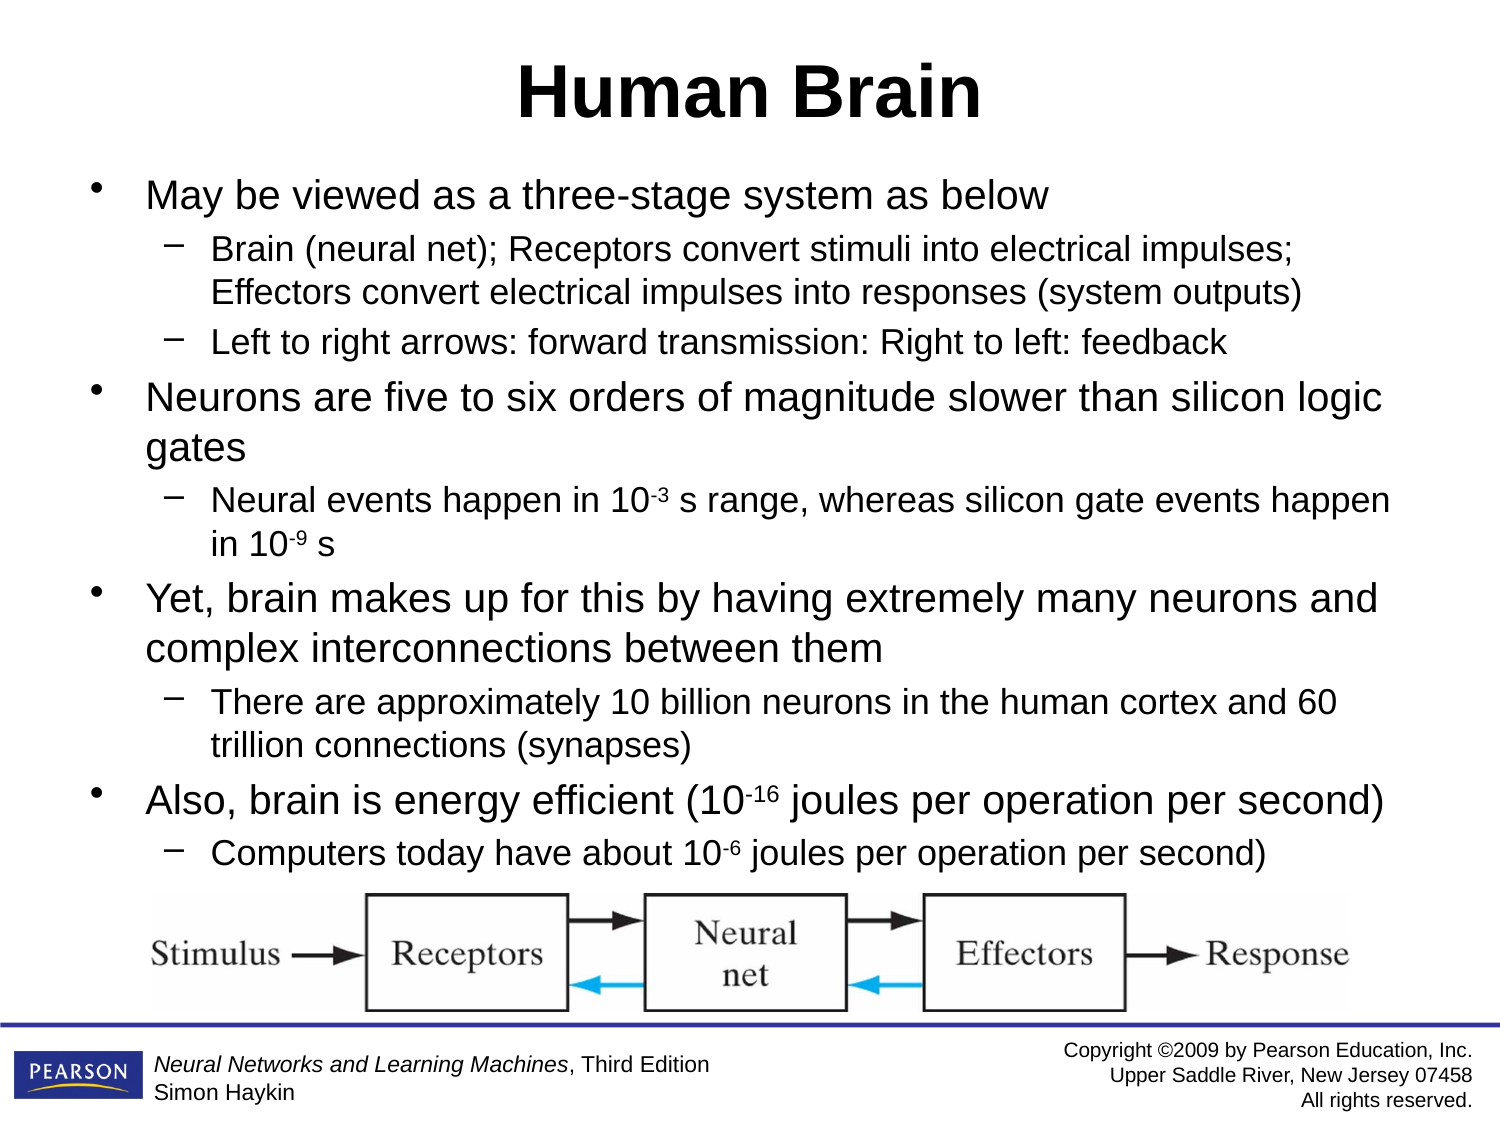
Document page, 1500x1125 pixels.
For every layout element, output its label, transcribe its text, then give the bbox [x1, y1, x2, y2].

title Human Brain [75, 50, 1425, 125]
list May be viewed as a three-stage system as below Brain (neural net); Receptors convert stimuli into electrical impulses; Effectors convert electrical impulses into responses (system outputs) Left to right arrows: forward transmission: Right to left: feedback Neurons are five to six orders of magnitude slower than silicon logic gates Neural events happen in 10-3 s range, whereas silicon gate events happen in 10-9 s Yet, brain makes up for this by having extremely many neurons and complex interconnections between them There are approximately 10 billion neurons in the human cortex and 60 trillion connections (synapses) Also, brain is energy efficient (10-16 joules per operation per second) Computers today have about 10-6 joules per operation per second) [75, 160, 1425, 882]
picture [149, 893, 1351, 1013]
picture [12, 1049, 144, 1100]
